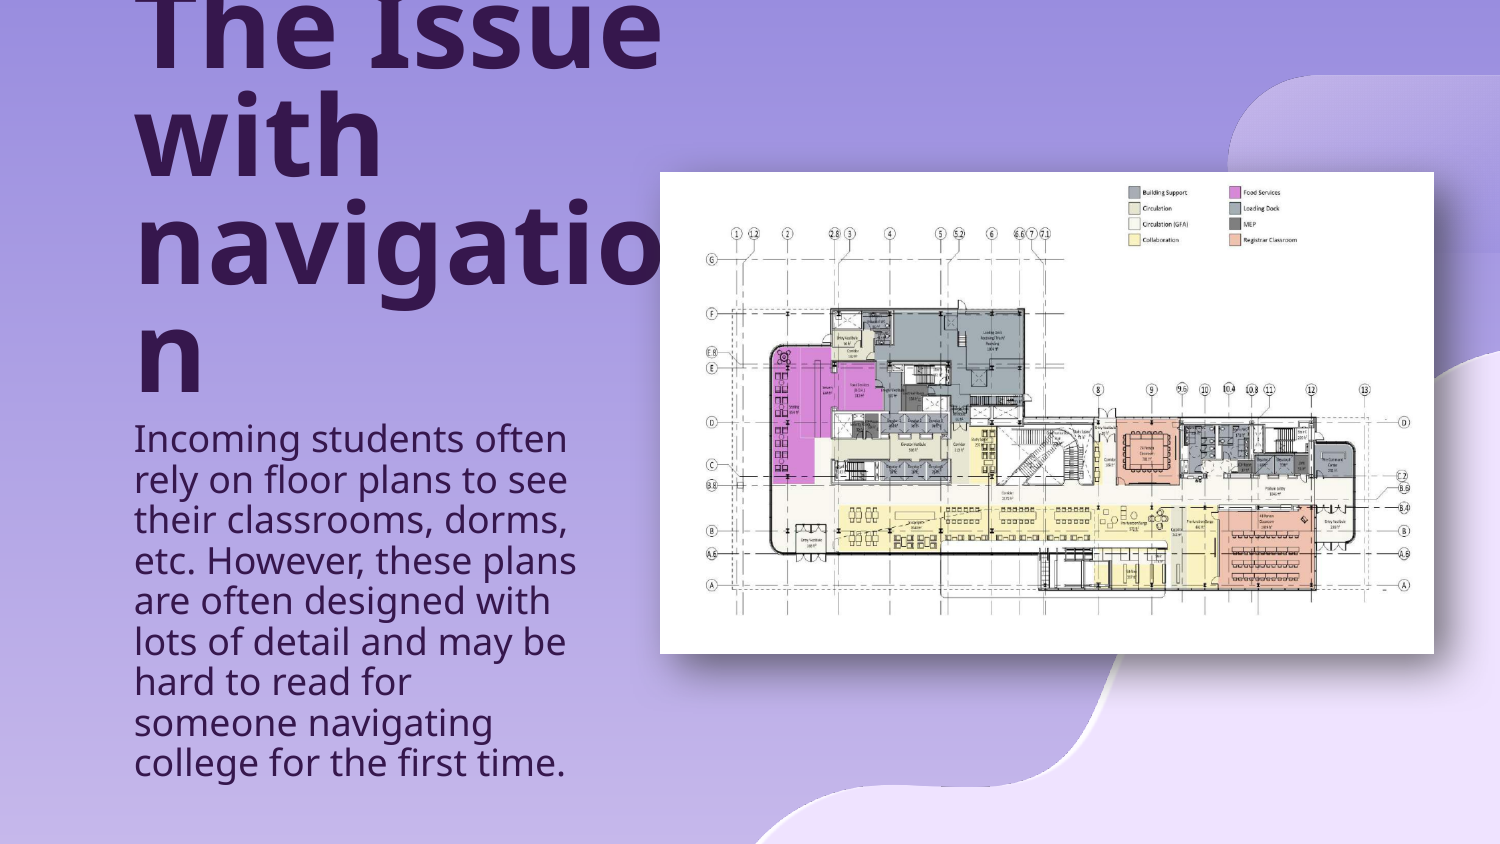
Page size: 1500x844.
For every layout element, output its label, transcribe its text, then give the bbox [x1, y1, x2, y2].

list Incoming students often rely on floor plans to see their classrooms, dorms, etc. However, these plans are often designed with lots of detail and may be hard to read for someone navigating college for the first time. [118, 422, 598, 723]
title The Issue with navigation [118, 131, 682, 422]
picture [708, 348, 1500, 844]
picture [659, 69, 1500, 654]
